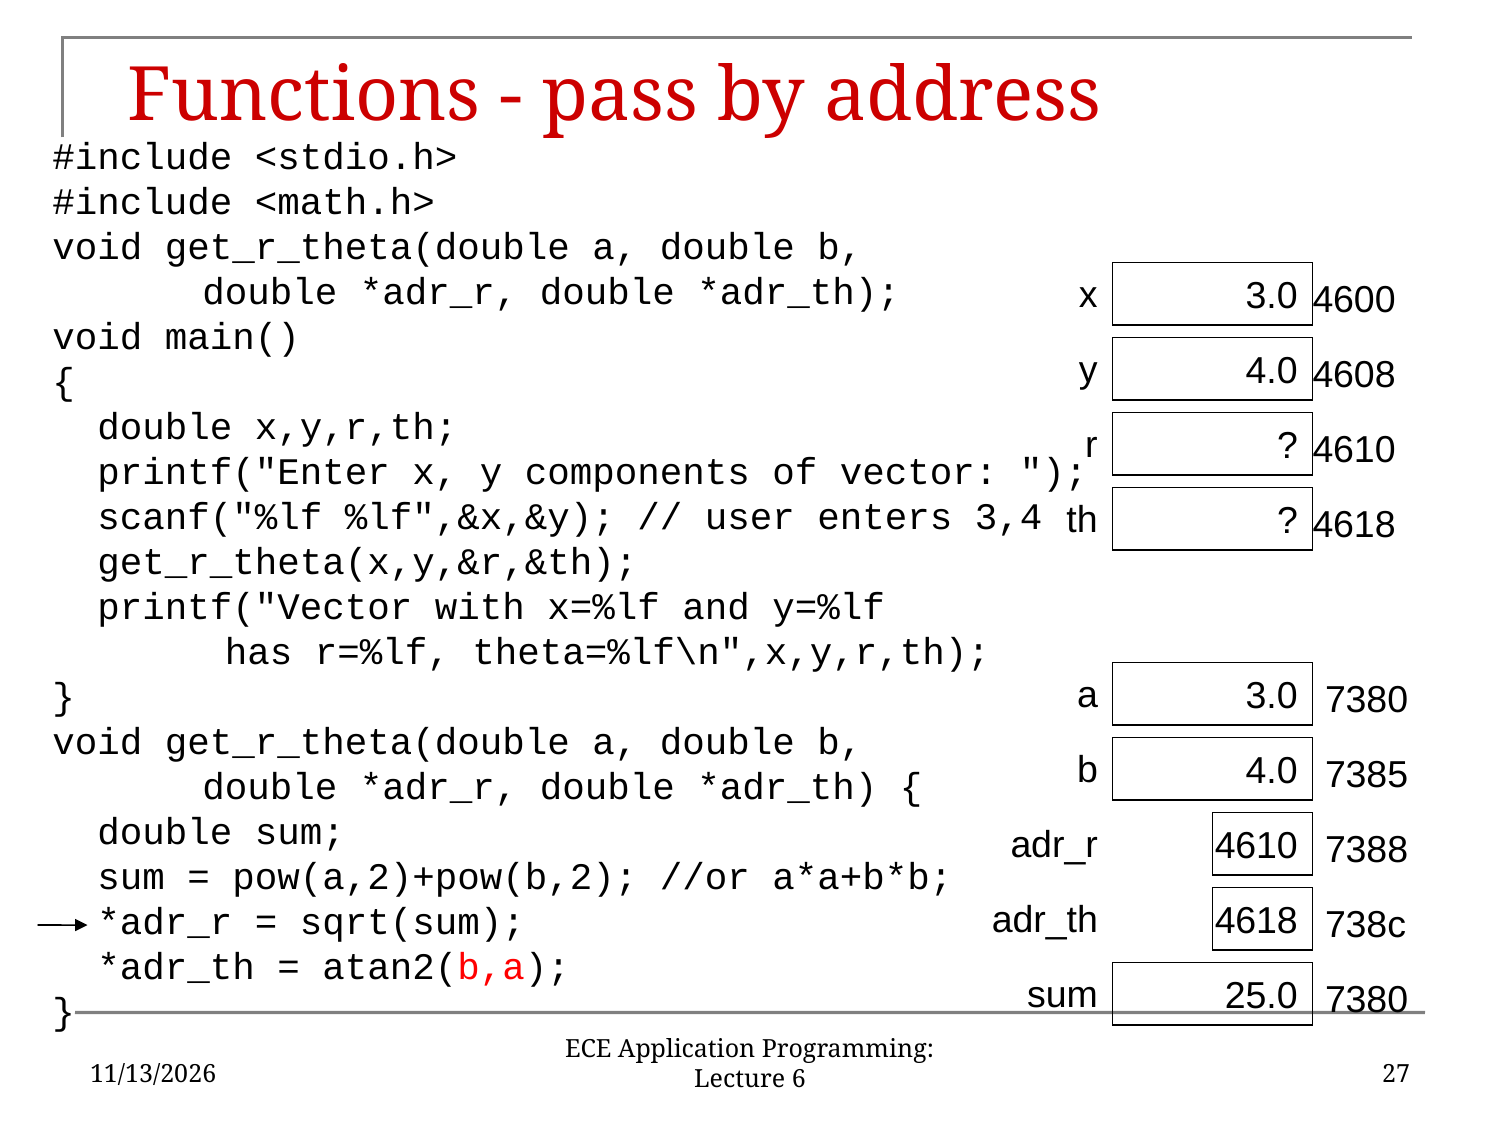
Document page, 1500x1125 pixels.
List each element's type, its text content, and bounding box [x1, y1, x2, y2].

text_box adr_r [949, 812, 1113, 873]
text_box b [1049, 737, 1112, 798]
title Functions - pass by address [112, 37, 1388, 124]
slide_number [74, 1023, 426, 1100]
text_box 4618 [1312, 500, 1425, 546]
text_box 3.0 [1112, 262, 1313, 325]
text_box 4600 [1312, 275, 1425, 321]
text_box a [1049, 662, 1112, 723]
text_box x [1049, 262, 1112, 323]
text_box 25.0 [1112, 962, 1313, 1025]
text_box 7385 [1325, 750, 1438, 796]
text_box adr_th [949, 887, 1113, 948]
text_box 4.0 [1112, 737, 1313, 800]
text_box sum [924, 962, 1112, 1023]
text_box 4610 [1212, 812, 1313, 875]
text_box ? [1112, 412, 1313, 475]
text_box th [1049, 487, 1112, 548]
text_box #include <stdio.h> #include <math.h> void get_r_theta(double a, double b, double *adr_r, double *adr_th); void main() { double x,y,r,th; printf("Enter x, y components of vector: "); scanf("%lf %lf",&x,&y); // user enters 3,4 get_r_theta(x,y,&r,&th); printf("Vector with x=%lf and y=%lf has r=%lf, theta=%lf\n",x,y,r,th); } void get_r_theta(double a, double b, double *adr_r, double *adr_th) { double sum; sum = pow(a,2)+pow(b,2); //or a*a+b*b; *adr_r = sqrt(sum); *adr_th = atan2(b,a); } [37, 124, 1413, 1040]
text_box 4610 [1312, 425, 1425, 471]
text_box 4608 [1312, 350, 1425, 396]
text_box 7380 [1325, 975, 1438, 1021]
footer ECE Application Programming: Lecture 6 [512, 1024, 988, 1101]
text_box 738c [1325, 900, 1438, 946]
text_box 4618 [1212, 887, 1313, 950]
text_box 3.0 [1112, 662, 1313, 725]
text_box ? [1112, 487, 1313, 550]
text_box 7388 [1325, 825, 1438, 871]
slide_number 27 [1074, 1023, 1426, 1100]
text_box 7380 [1325, 675, 1438, 721]
text_box y [1049, 337, 1112, 398]
text_box r [1049, 412, 1112, 473]
text_box [37, 918, 88, 932]
text_box 4.0 [1112, 337, 1313, 400]
